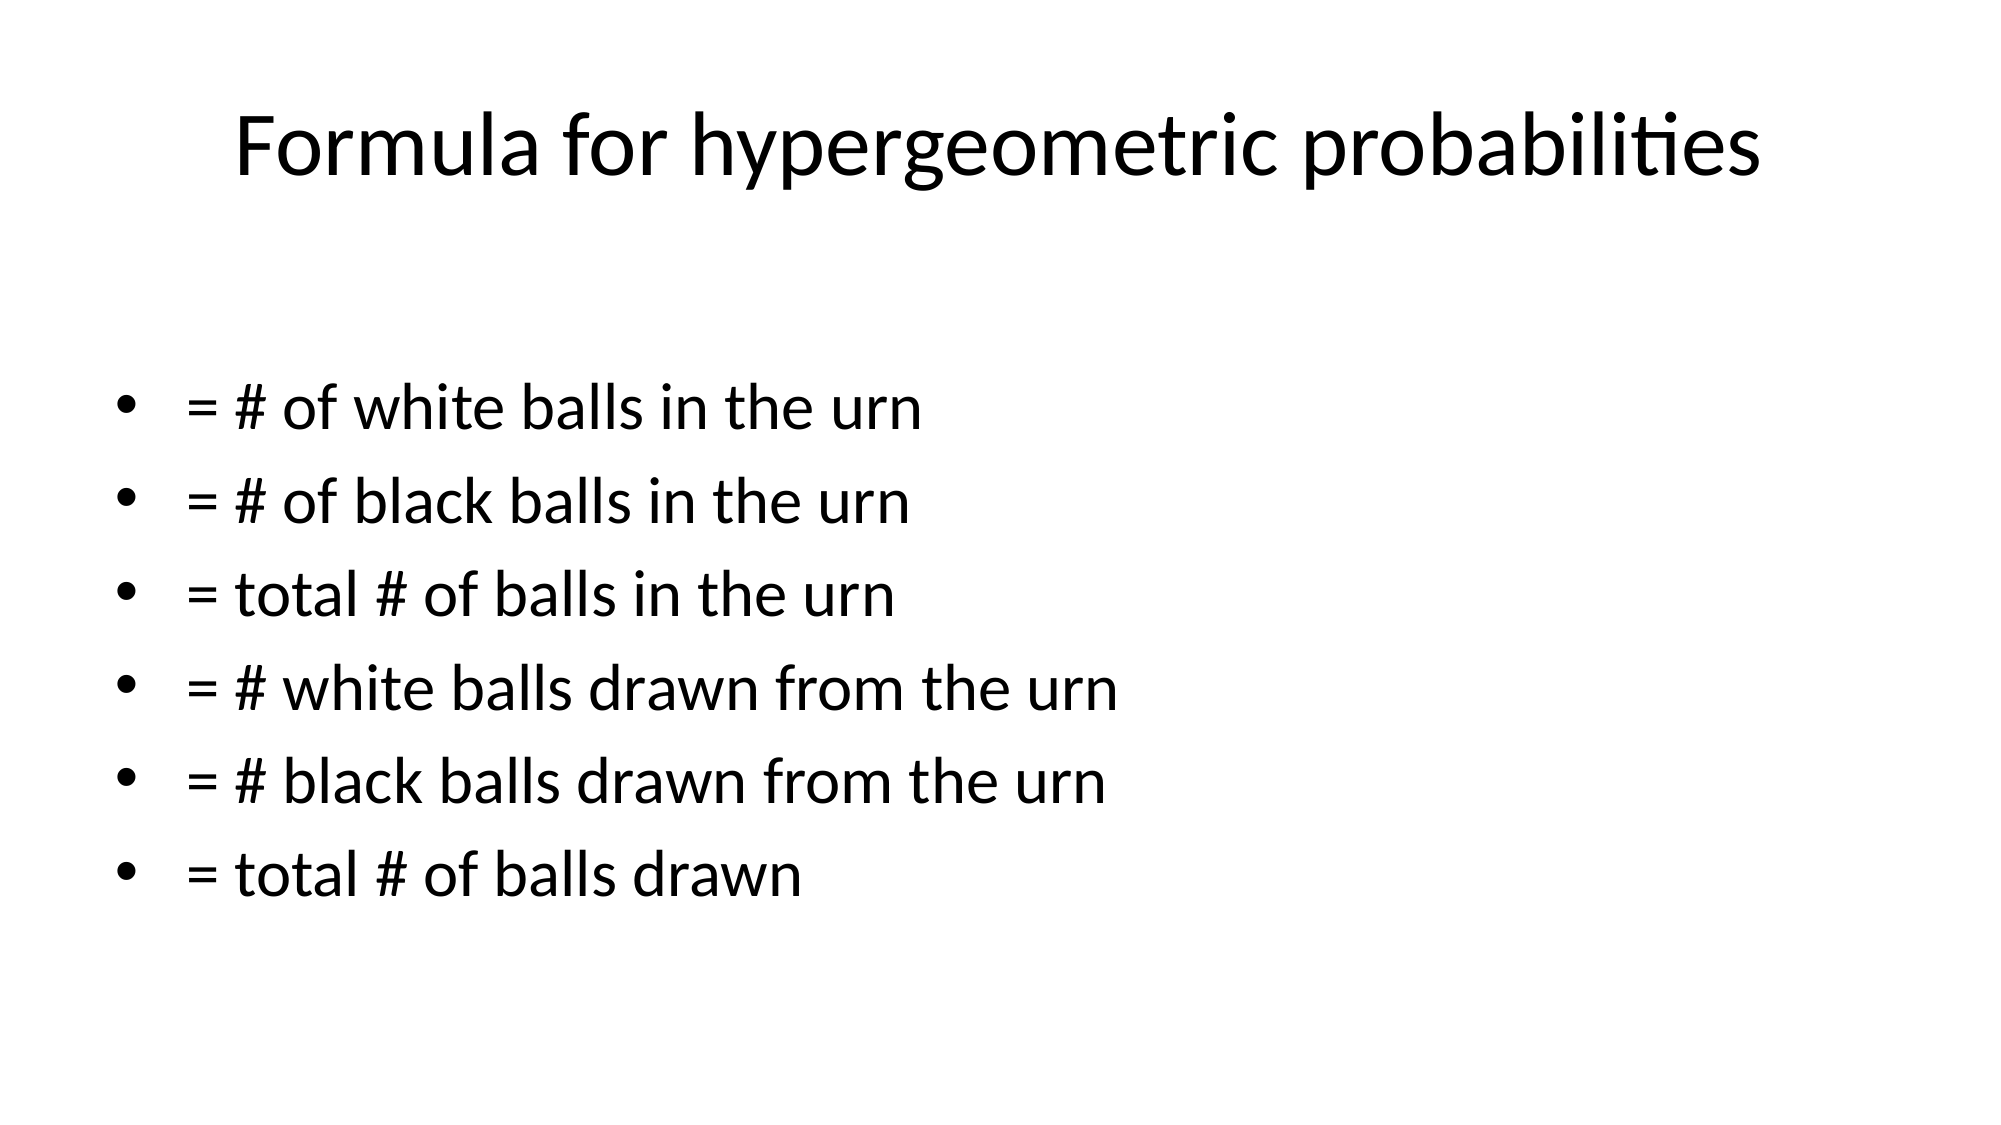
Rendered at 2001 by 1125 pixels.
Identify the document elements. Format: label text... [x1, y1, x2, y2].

title Formula for hypergeometric probabilities [99, 45, 1900, 233]
